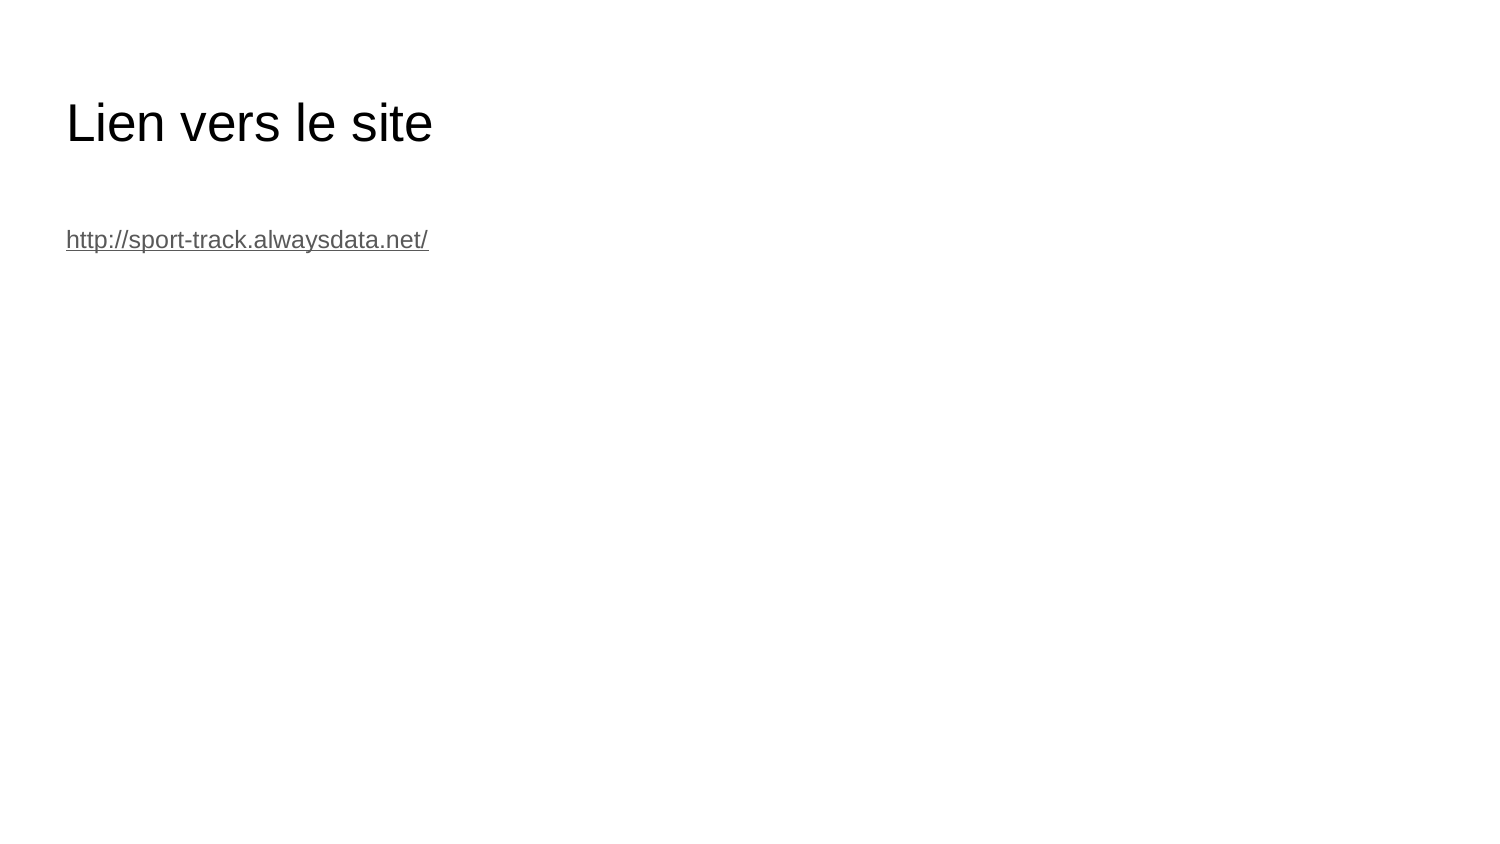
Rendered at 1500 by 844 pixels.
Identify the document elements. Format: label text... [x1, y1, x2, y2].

title Lien vers le site [51, 72, 1449, 167]
list http://sport-track.alwaysdata.net/ [51, 189, 1449, 750]
